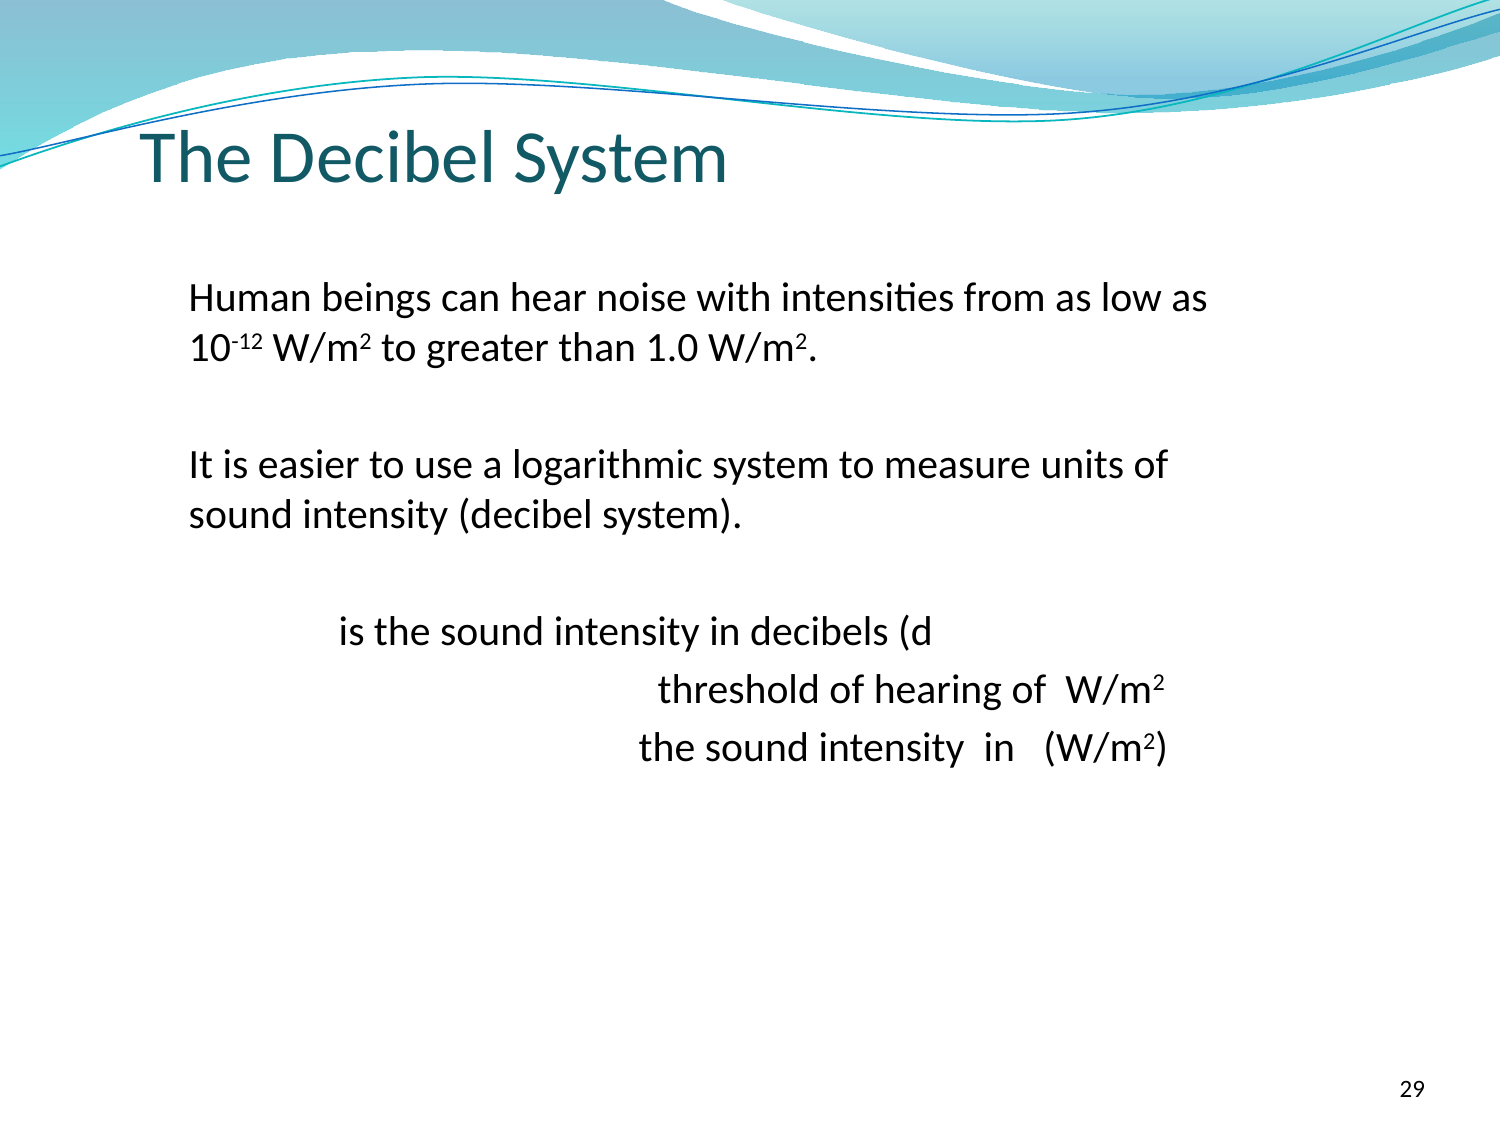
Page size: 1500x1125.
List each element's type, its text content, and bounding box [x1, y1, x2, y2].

slide_number 29 [1299, 1042, 1425, 1103]
text_box The Decibel System [124, 99, 1400, 205]
